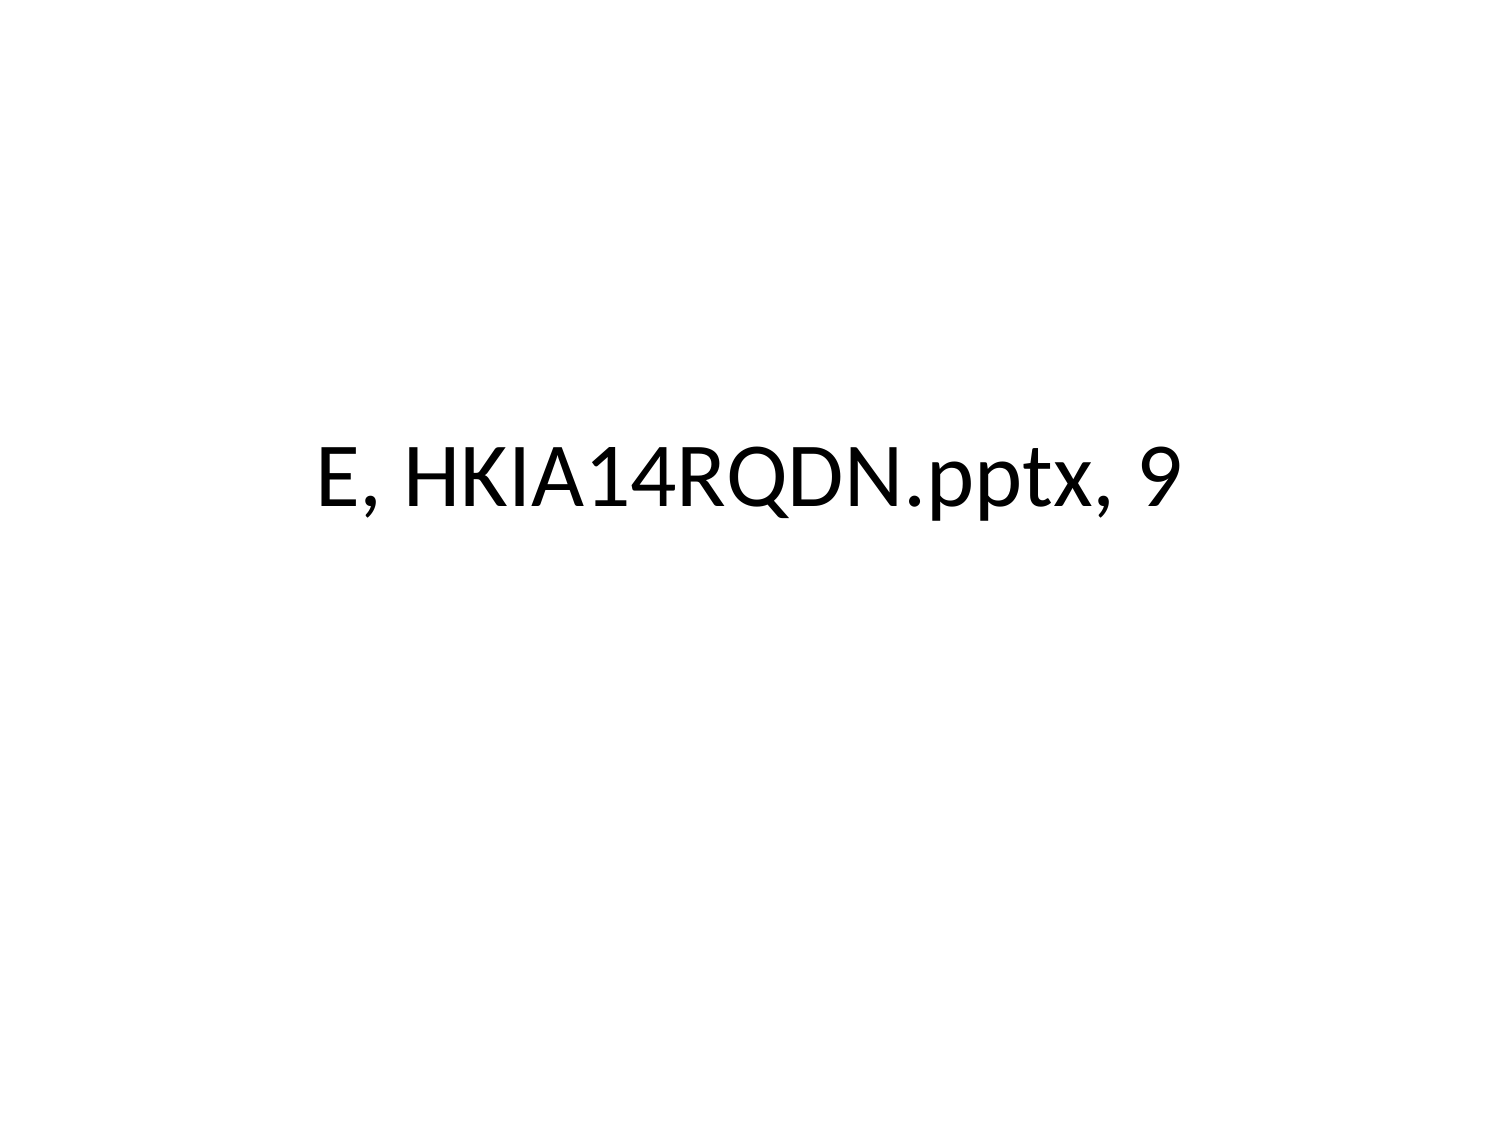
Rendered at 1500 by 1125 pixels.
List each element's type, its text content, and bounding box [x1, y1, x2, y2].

title E, HKIA14RQDN.pptx, 9 [112, 349, 1388, 591]
